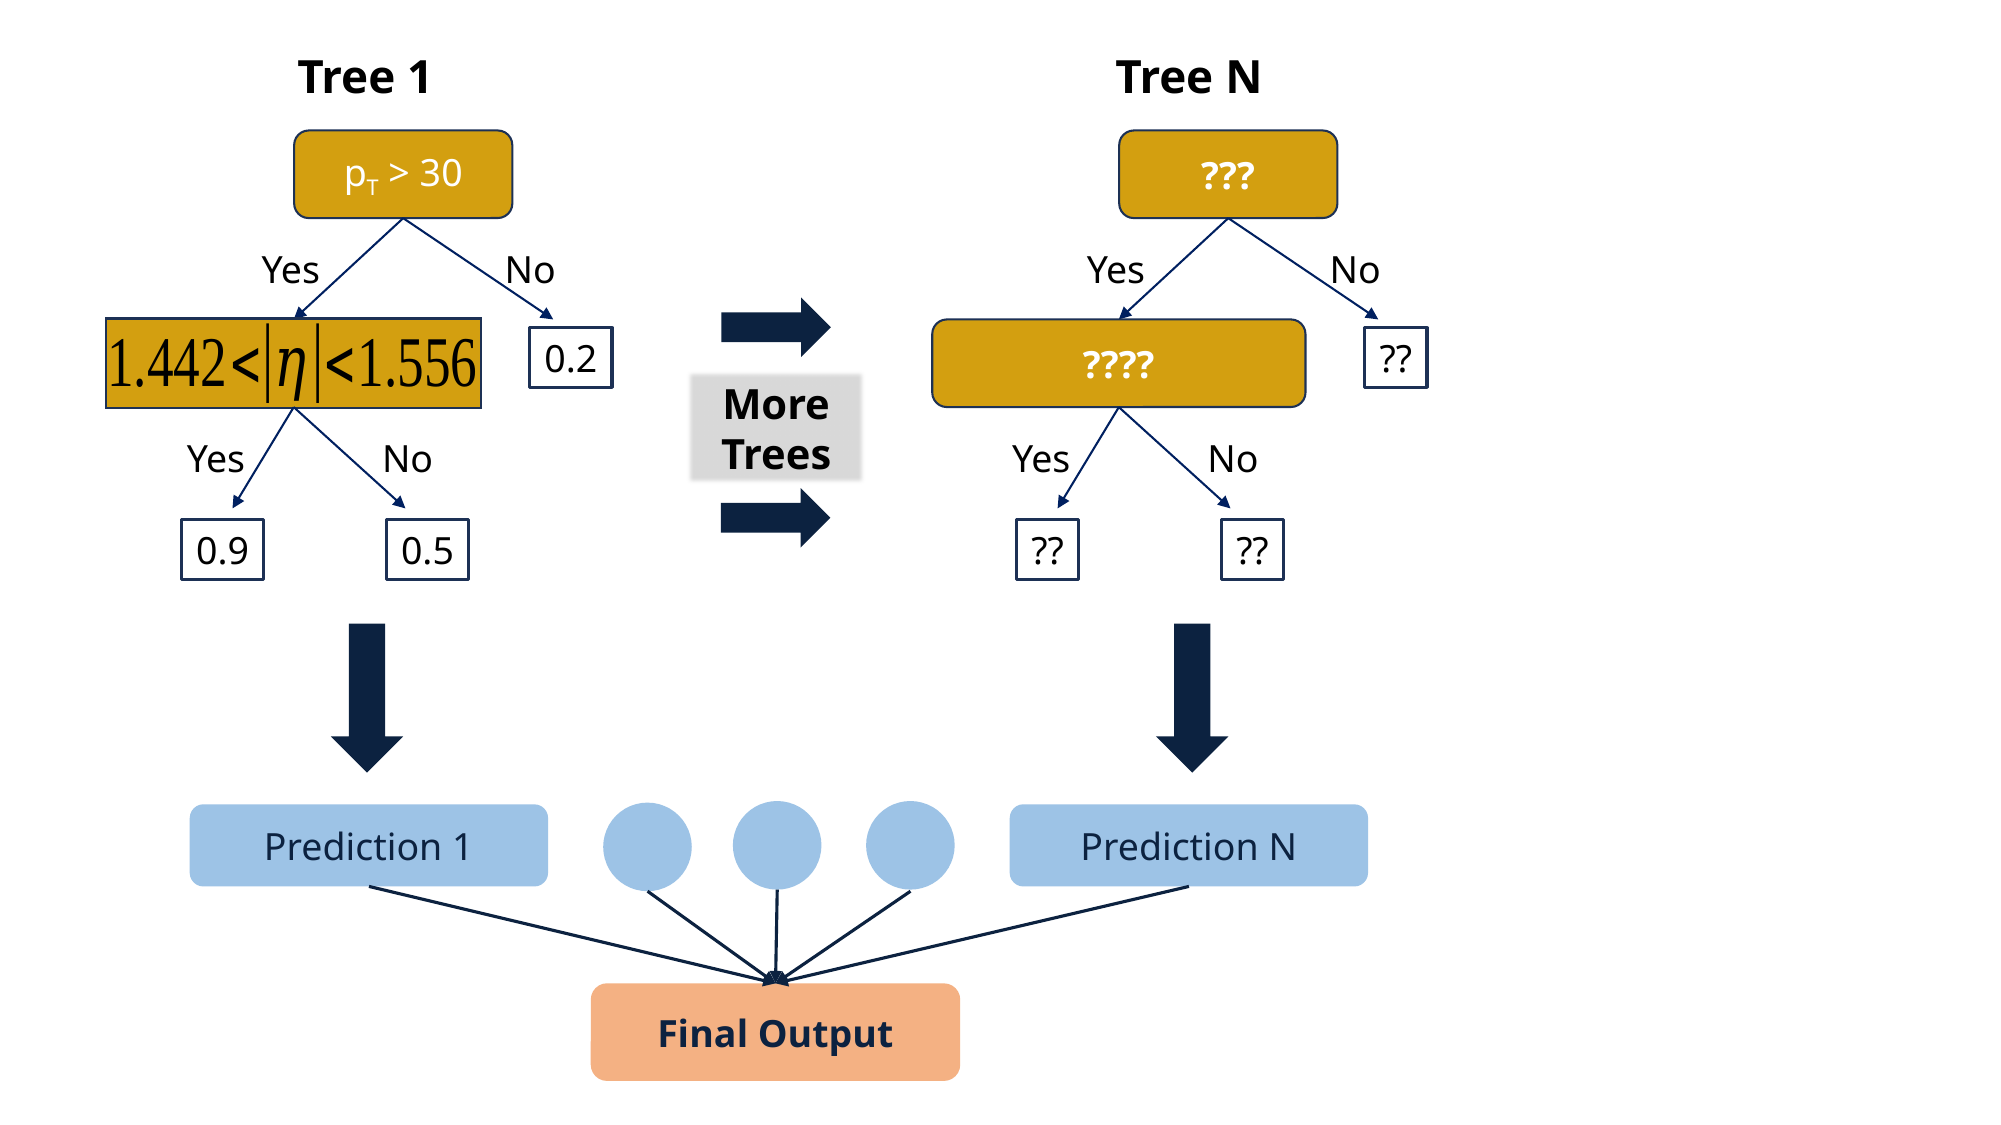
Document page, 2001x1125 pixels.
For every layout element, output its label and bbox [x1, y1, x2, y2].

text_box [107, 39, 1429, 1081]
